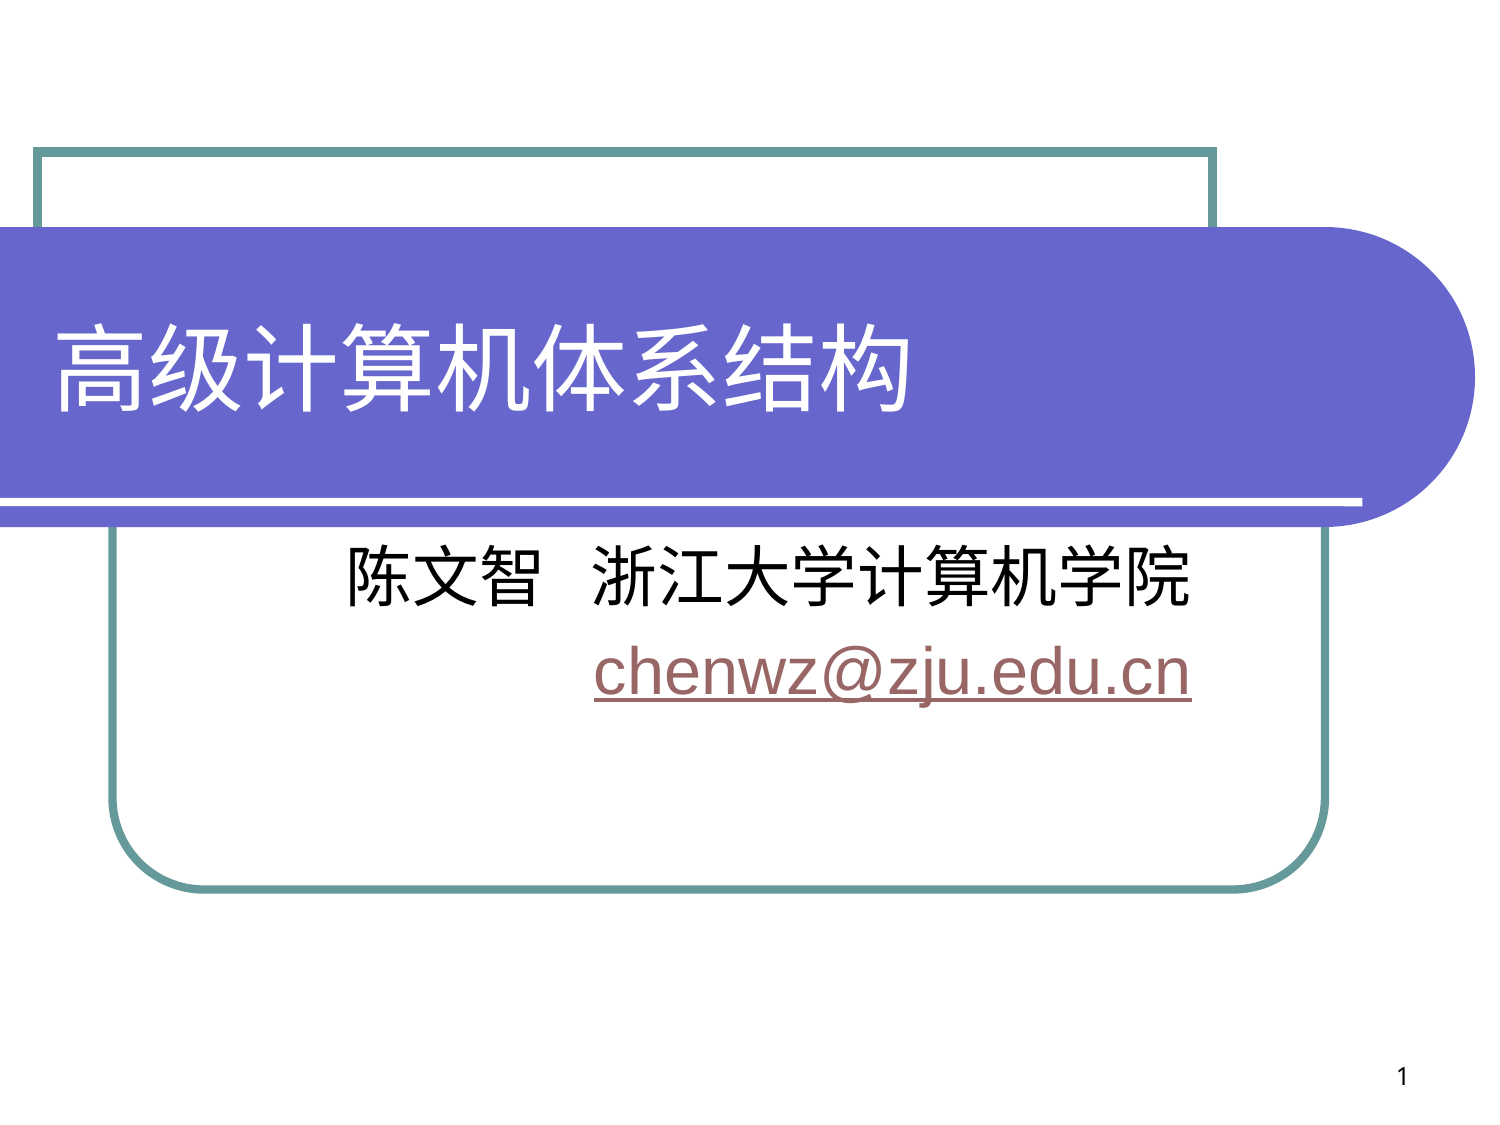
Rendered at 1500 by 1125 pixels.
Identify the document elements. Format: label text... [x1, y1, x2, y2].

title 高级计算机体系结构 [37, 234, 1363, 499]
subtitle 陈文智 浙江大学计算机学院 chenwz@zju.edu.cn [171, 527, 1207, 939]
slide_number 1 [1074, 1025, 1425, 1103]
